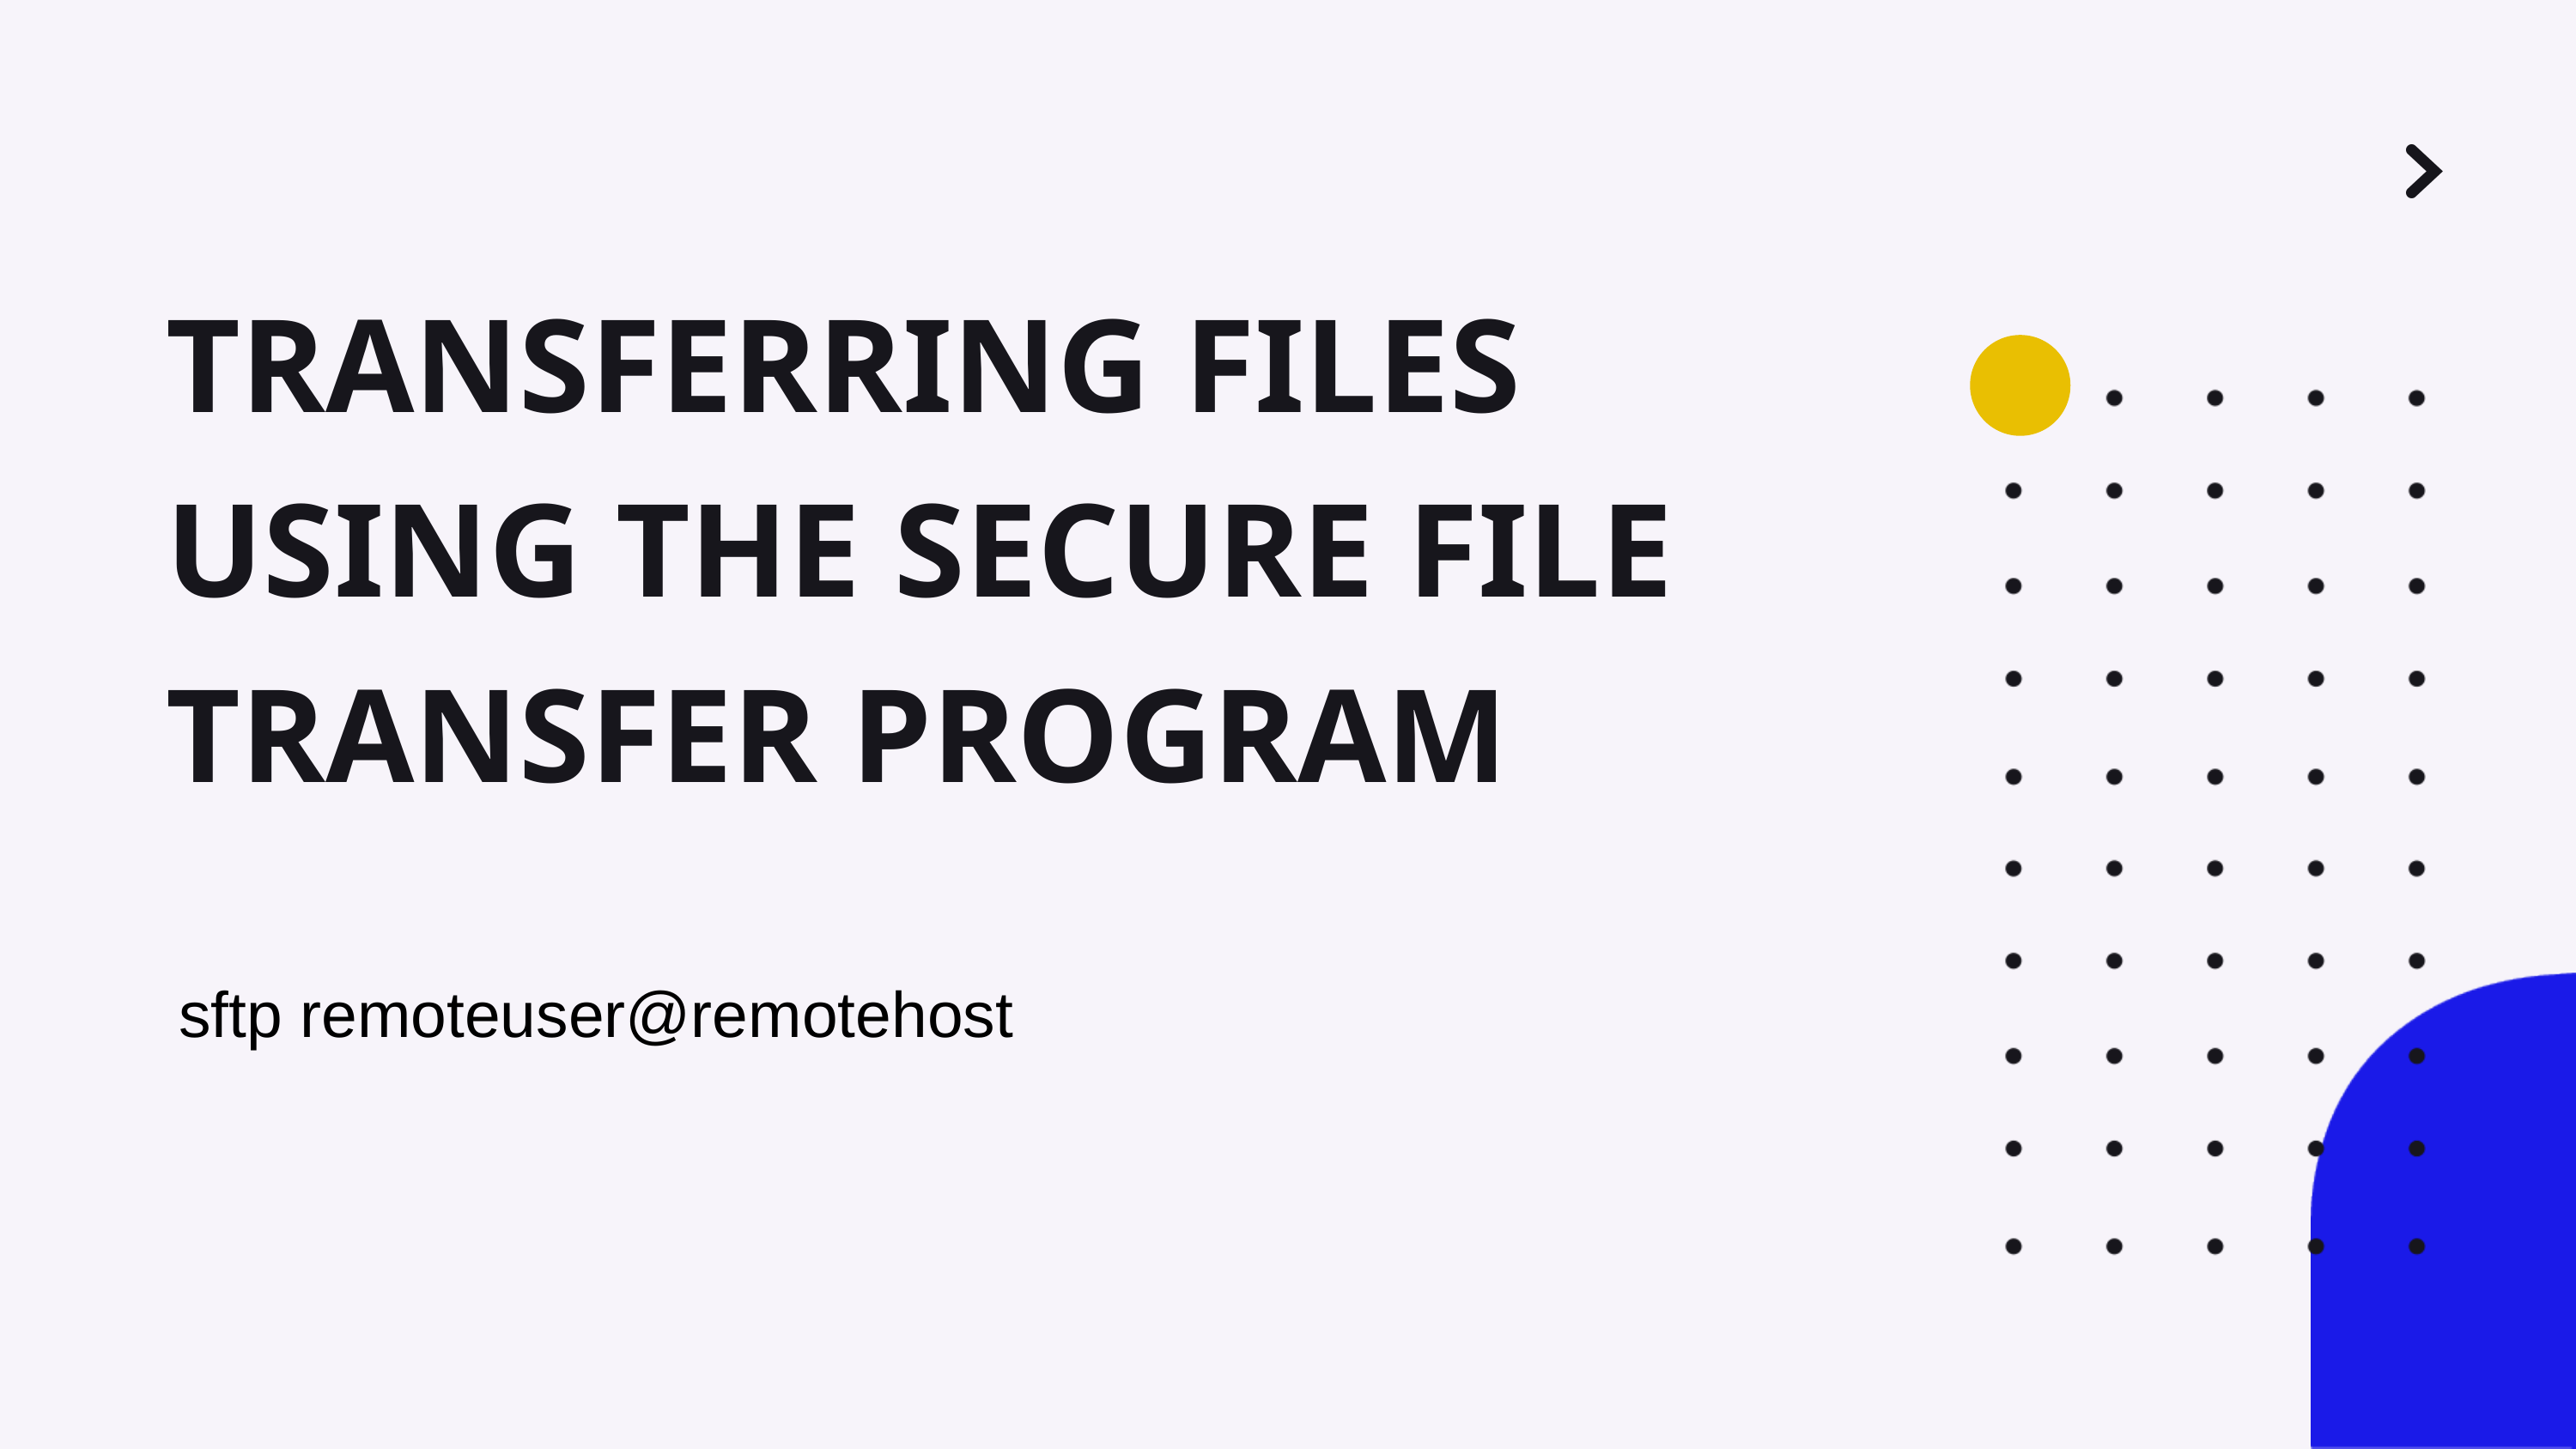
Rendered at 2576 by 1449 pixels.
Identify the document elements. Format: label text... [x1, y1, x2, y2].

picture [2406, 144, 2443, 198]
text_box TRANSFERRING FILES USING THE SECURE FILE TRANSFER PROGRAM [166, 252, 1850, 809]
text_box sftp remoteuser@remotehost [166, 966, 1747, 1057]
text_box [1970, 335, 2071, 427]
picture [1995, 384, 2432, 791]
picture [1995, 854, 2576, 1449]
